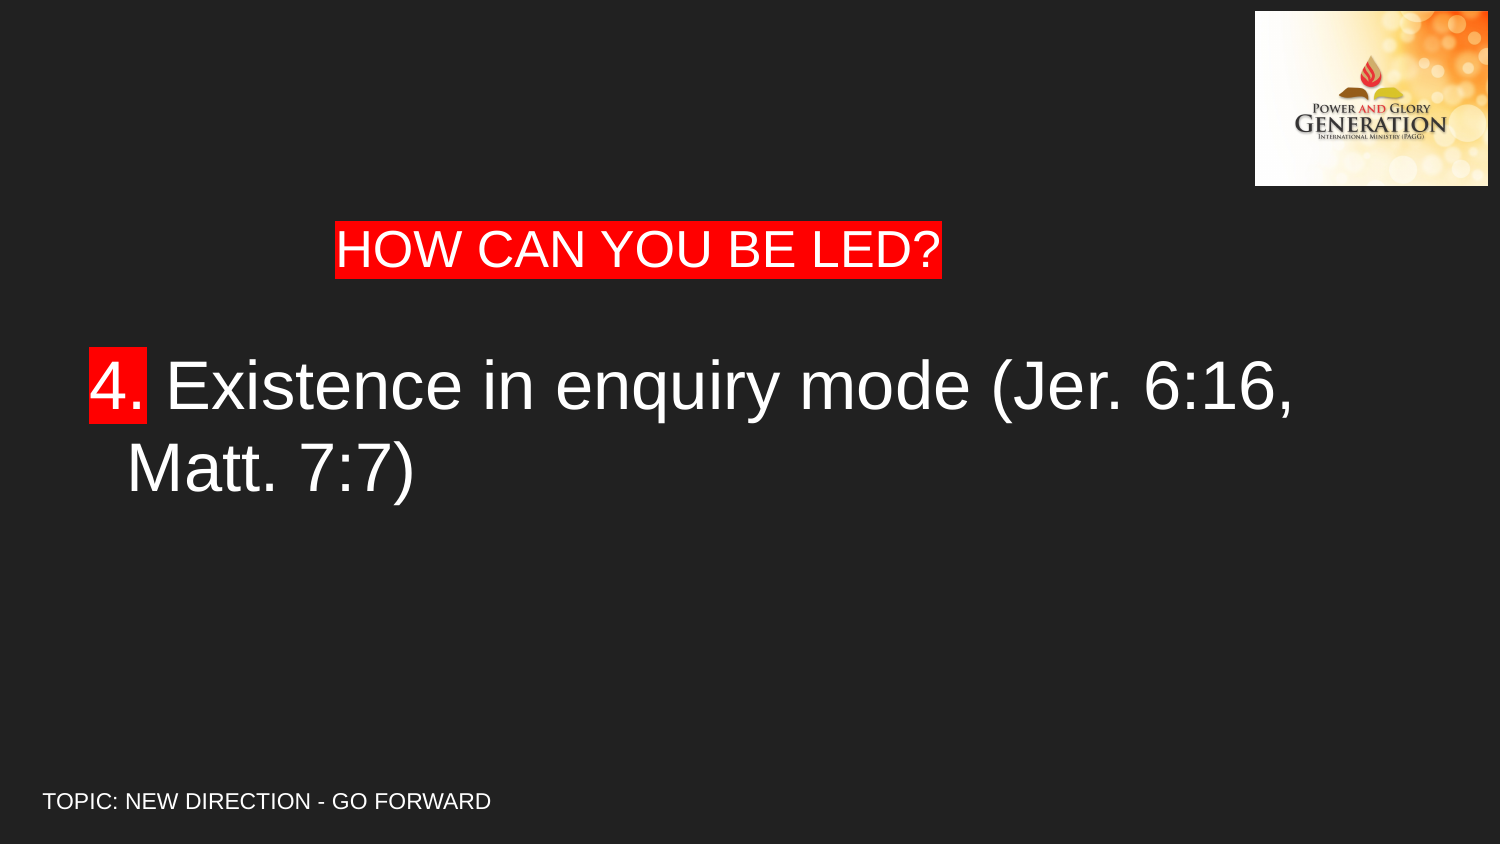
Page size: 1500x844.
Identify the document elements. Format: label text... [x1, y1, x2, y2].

text_box TOPIC: NEW DIRECTION - GO FORWARD [27, 771, 957, 819]
picture [1254, 11, 1488, 187]
title 4. Existence in enquiry mode (Jer. 6:16, Matt. 7:7) [65, 323, 1475, 521]
title HOW CAN YOU BE LED? [245, 155, 1081, 294]
